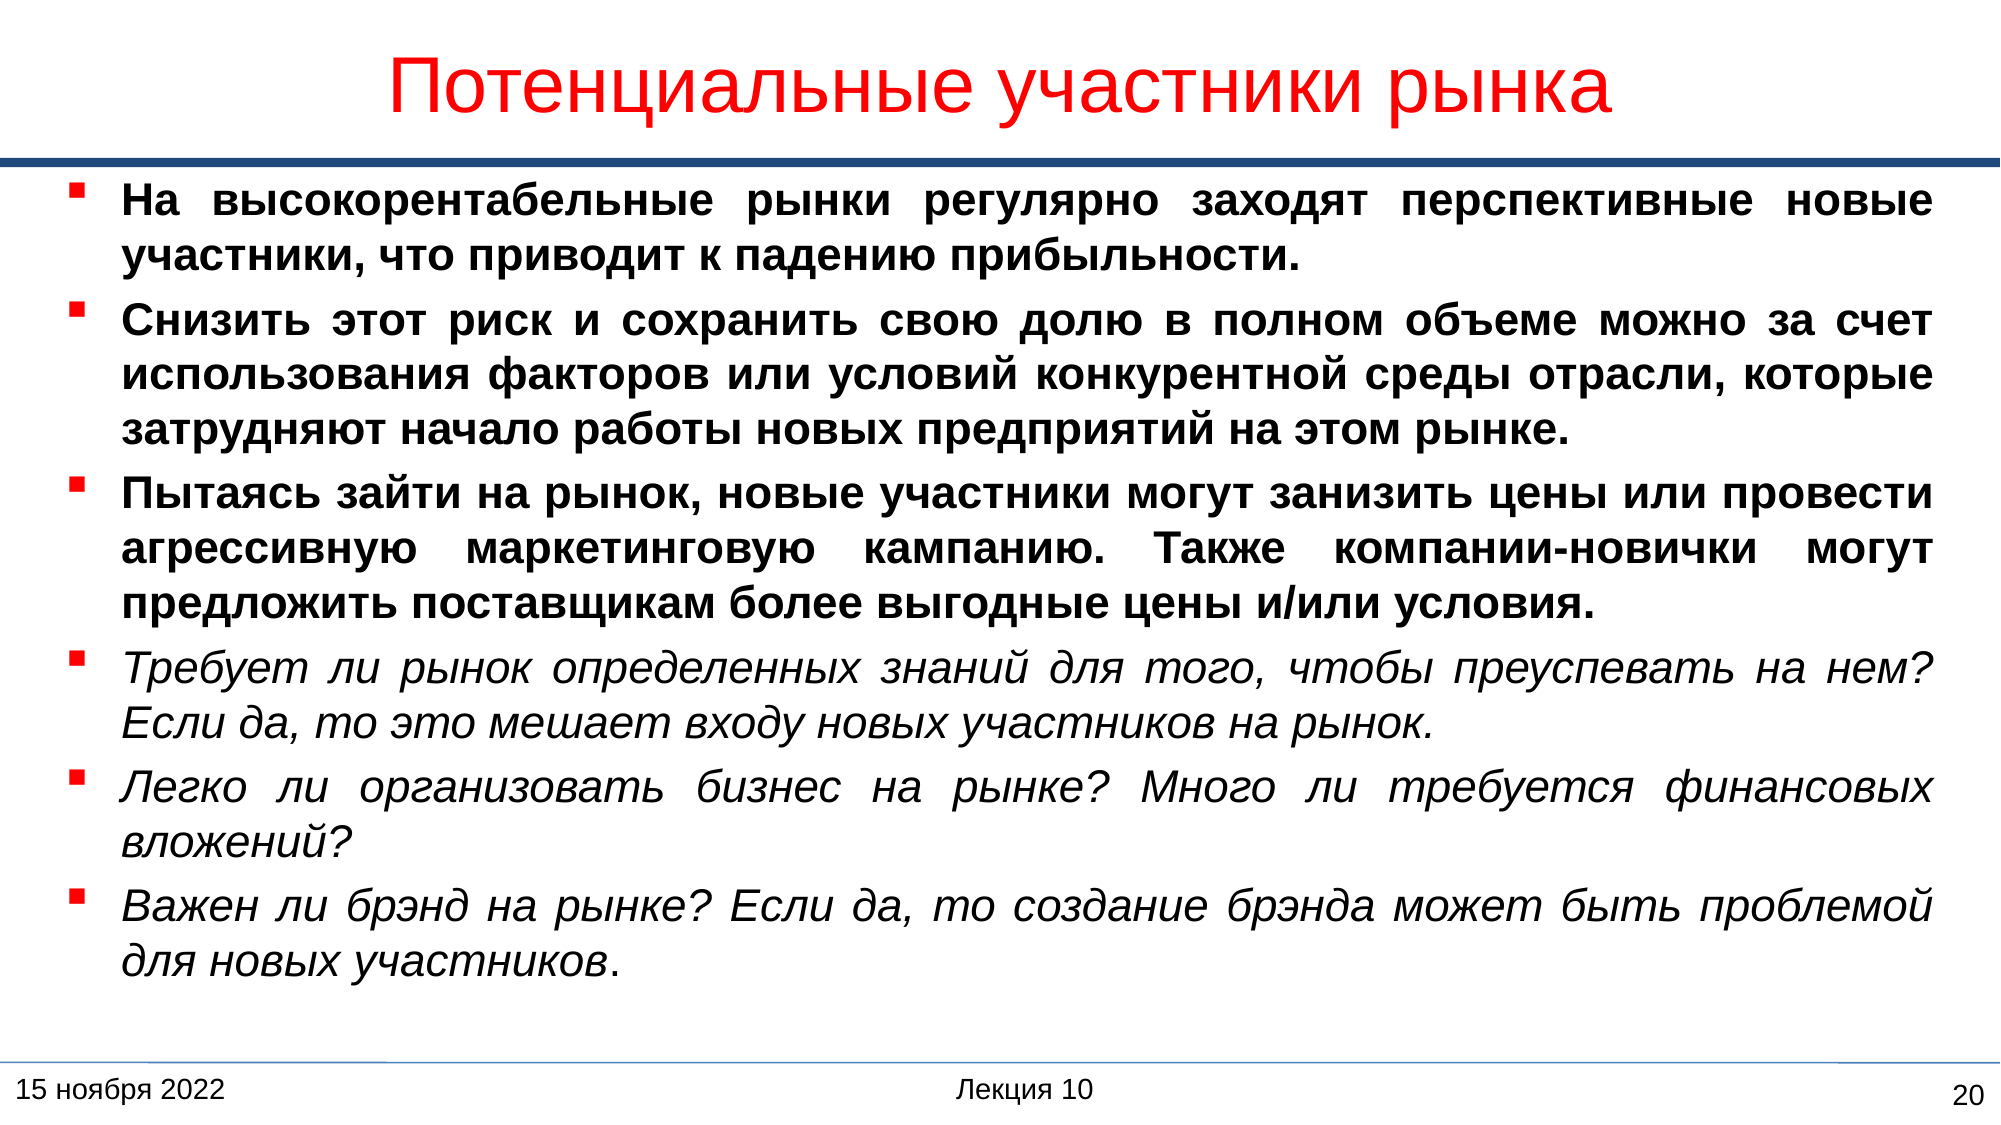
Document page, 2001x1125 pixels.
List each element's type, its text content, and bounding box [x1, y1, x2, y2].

footer Лекция 10 [433, 1062, 1616, 1125]
list На высокорентабельные рынки регулярно заходят перспективные новые участники, что приводит к падению прибыльности. Снизить этот риск и сохранить свою долю в полном объеме можно за счет использования факторов или условий конкурентной среды отрасли, которые затрудняют начало работы новых предприятий на этом рынке. Пытаясь зайти на рынок, новые участники могут занизить цены или провести агрессивную маркетинговую кампанию. Также компании-новички могут предложить поставщикам более выгодные цены и/или условия. Требует ли рынок определенных знаний для того, чтобы преуспевать на нем? Если да, то это мешает входу новых участников на рынок. Легко ли организовать бизнес на рынке? Много ли требуется финансовых вложений? Важен ли брэнд на рынке? Если да, то создание брэнда может быть проблемой для новых участников. [50, 162, 1950, 1062]
slide_number 15 ноября 2022 [0, 1062, 433, 1125]
slide_number 20 [1616, 1062, 2000, 1125]
title Потенциальные участники рынка [0, 0, 2000, 163]
